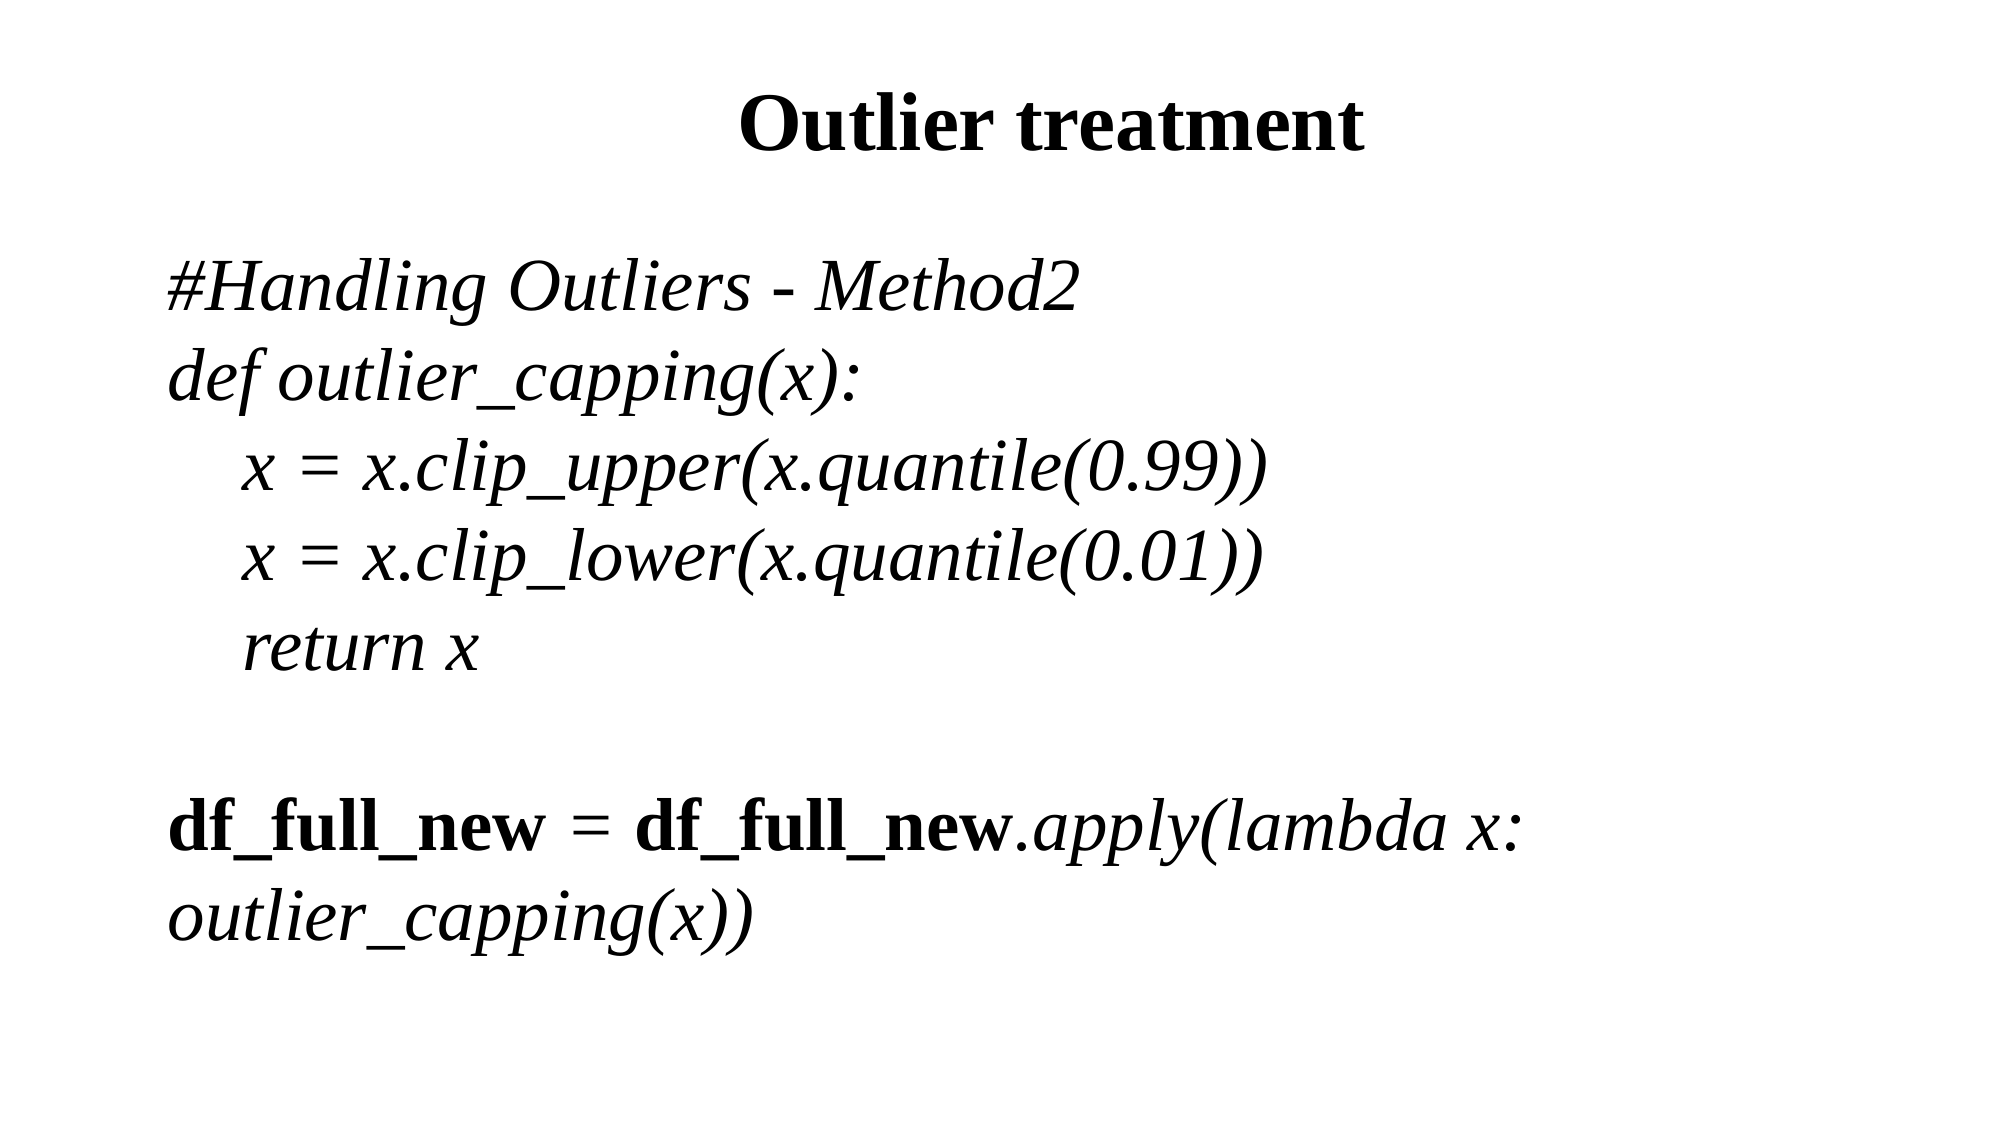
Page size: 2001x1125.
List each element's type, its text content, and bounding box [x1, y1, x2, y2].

text_box #Handling Outliers - Method2 def outlier_capping(x): x = x.clip_upper(x.quantile(0.99)) x = x.clip_lower(x.quantile(0.01)) return x df_full_new = df_full_new.apply(lambda x: outlier_capping(x)) [153, 228, 1727, 963]
text_box Outlier treatment [122, 59, 1500, 220]
